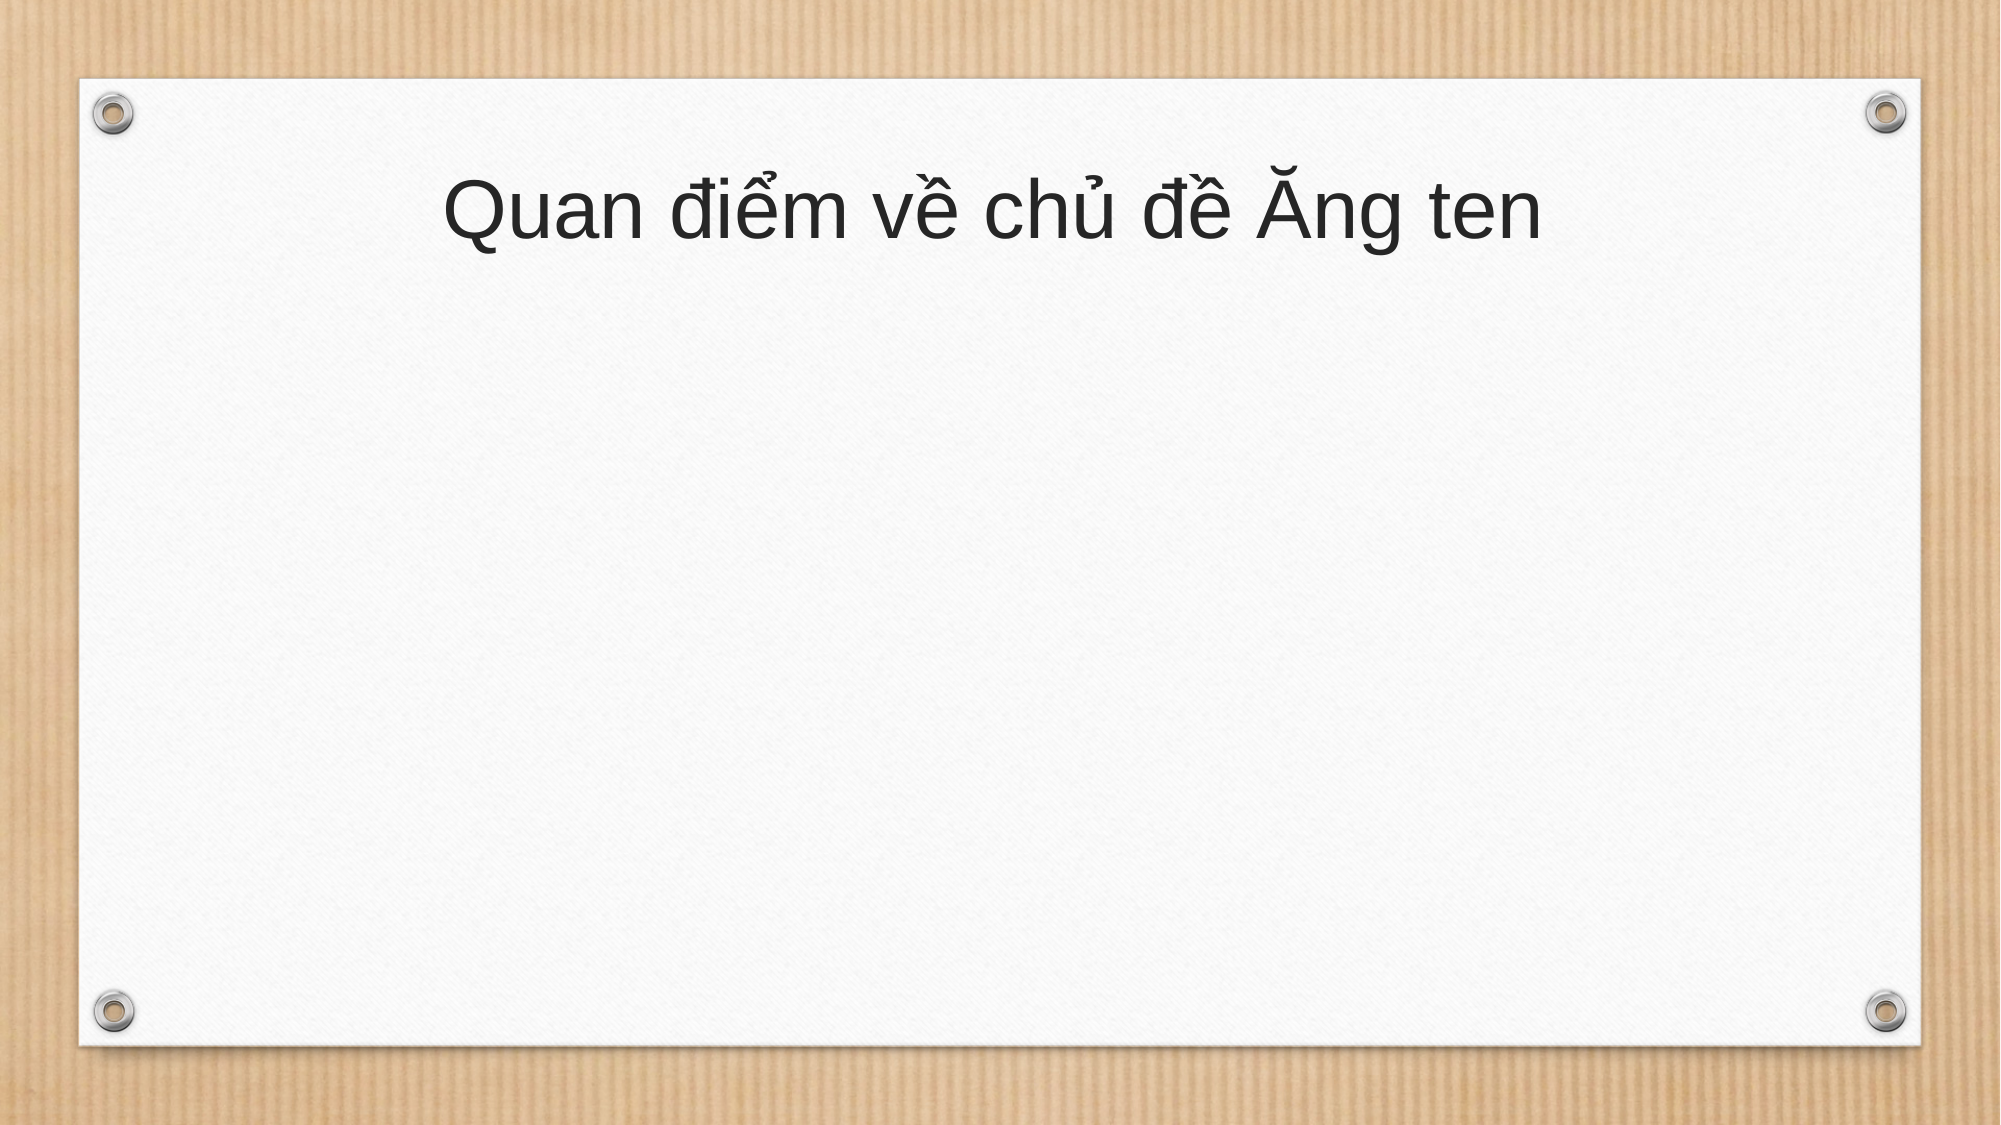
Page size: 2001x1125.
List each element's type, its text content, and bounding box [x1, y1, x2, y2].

picture [0, 0, 2001, 1125]
text_box Quan điểm về chủ đề Ăng ten [205, 97, 1781, 312]
